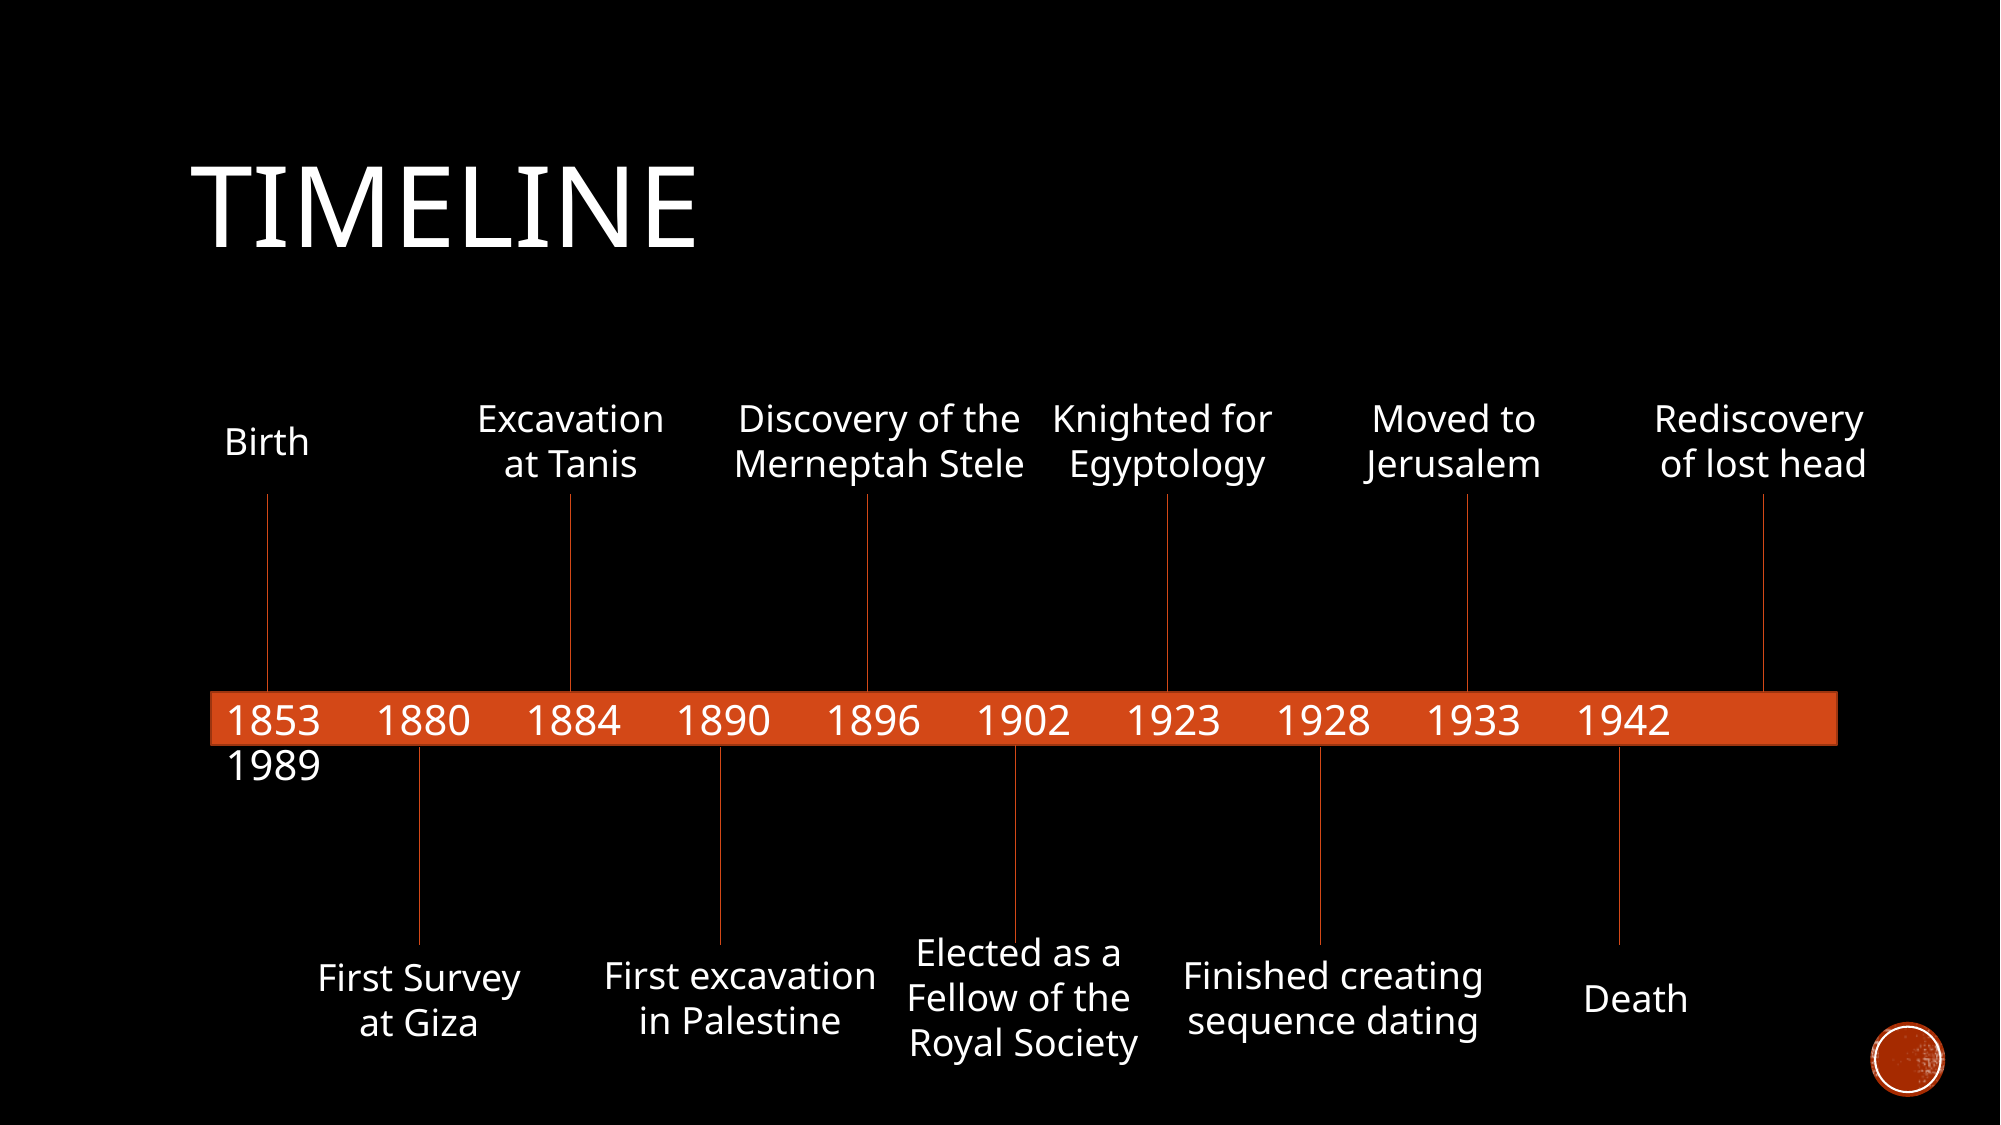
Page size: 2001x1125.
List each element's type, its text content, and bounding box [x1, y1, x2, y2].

text_box Death [1568, 967, 1705, 1028]
text_box Discovery of the Merneptah Stele [718, 388, 1037, 493]
text_box Moved to Jerusalem [1351, 388, 1557, 493]
text_box First Survey at Giza [302, 947, 536, 1052]
text_box Elected as a Fellow of the Royal Society [891, 922, 1156, 1072]
text_box Knighted for Egyptology [1037, 388, 1298, 493]
text_box First excavation in Palestine [588, 944, 891, 1050]
title Timeline [175, 79, 1826, 344]
text_box Finished creating sequence dating [1167, 944, 1500, 1050]
text_box Birth [209, 410, 326, 471]
list 1853 1880 1884 1890 1896 1902 1923 1928 1933 1942 1989 [210, 691, 1837, 1125]
text_box Rediscovery of lost head [1638, 388, 1889, 493]
text_box Excavation at Tanis [462, 388, 680, 493]
